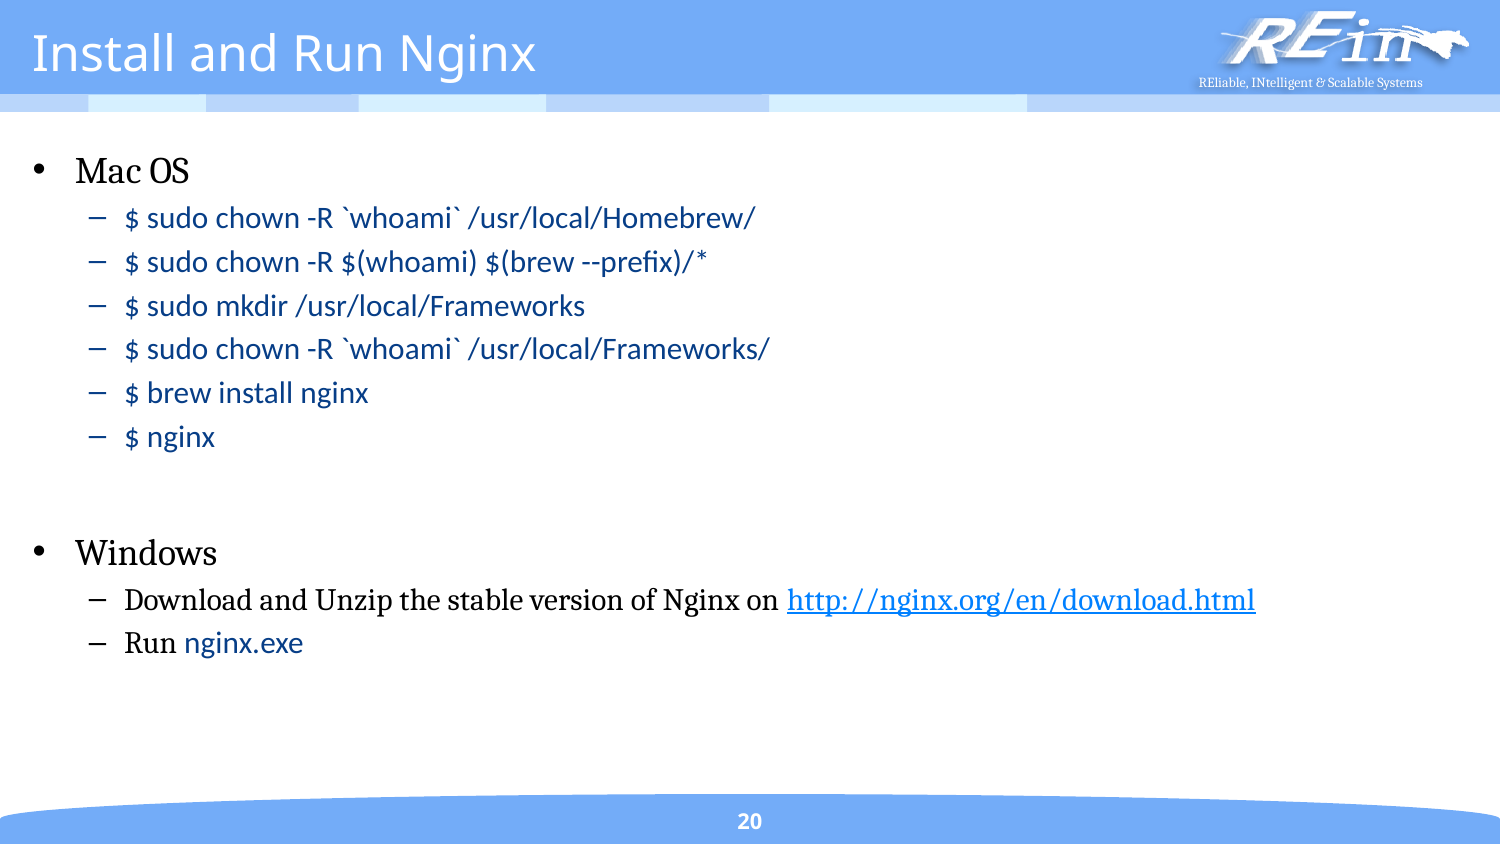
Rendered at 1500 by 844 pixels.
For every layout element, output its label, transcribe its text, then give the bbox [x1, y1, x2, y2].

list Mac OS $ sudo chown -R `whoami` /usr/local/Homebrew/ $ sudo chown -R $(whoami) $(brew --prefix)/* $ sudo mkdir /usr/local/Frameworks $ sudo chown -R `whoami` /usr/local/Frameworks/ $ brew install nginx $ nginx Windows Download and Unzip the stable version of Nginx on http://nginx.org/en/download.html Run nginx.exe [17, 138, 1459, 786]
slide_number 20 [667, 802, 833, 842]
title Install and Run Nginx [17, 17, 1136, 86]
